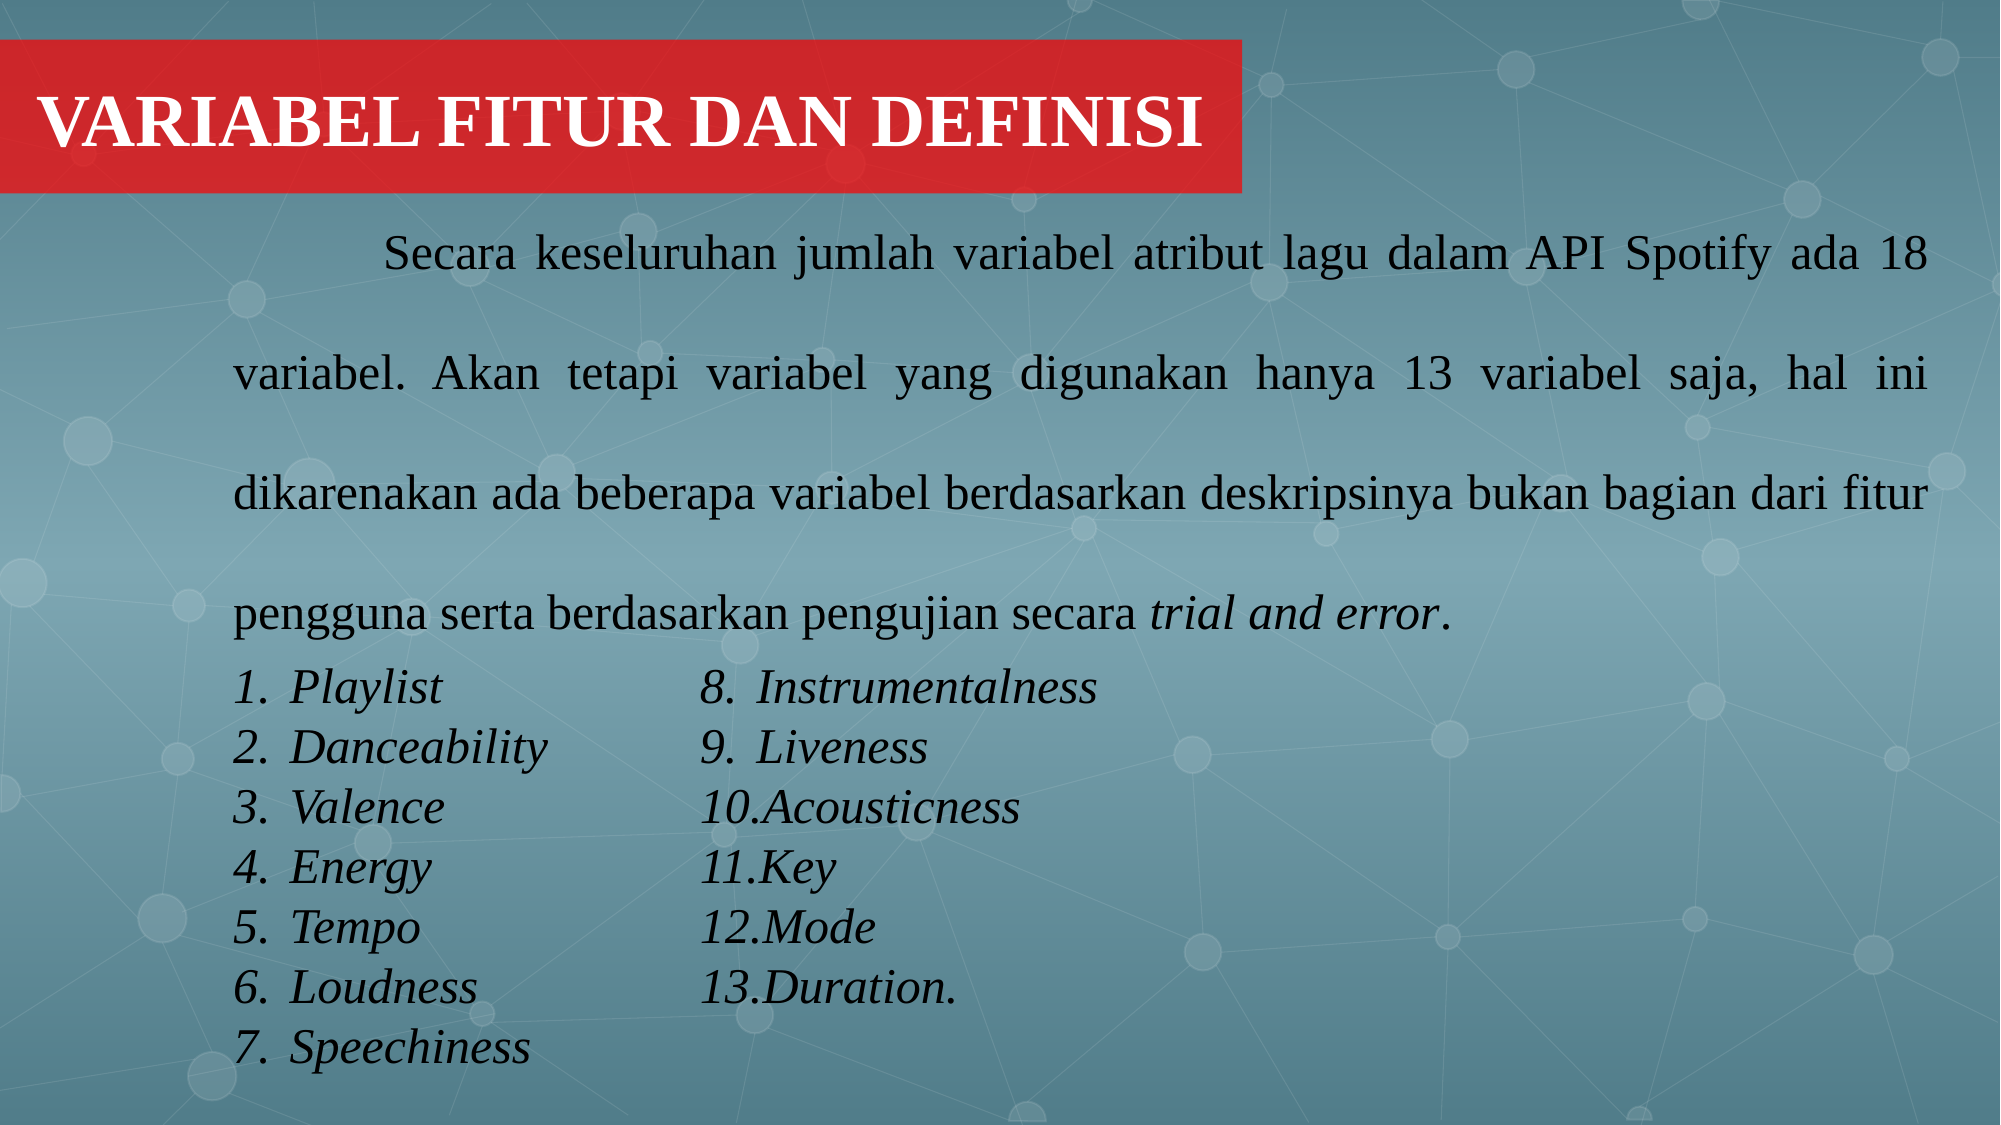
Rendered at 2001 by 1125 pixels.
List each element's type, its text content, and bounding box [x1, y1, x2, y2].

text_box VARIABEL FITUR DAN DEFINISI [0, 39, 1243, 194]
text_box Secara keseluruhan jumlah variabel atribut lagu dalam API Spotify ada 18 variabel. Akan tetapi variabel yang digunakan hanya 13 variabel saja, hal ini dikarenakan ada beberapa variabel berdasarkan deskripsinya bukan bagian dari fitur pengguna serta berdasarkan pengujian secara trial and error. [218, 152, 1945, 647]
text_box Playlist Danceability Valence Energy Tempo Loudness Speechiness Instrumentalness Liveness Acousticness Key Mode Duration. [218, 646, 1182, 1125]
